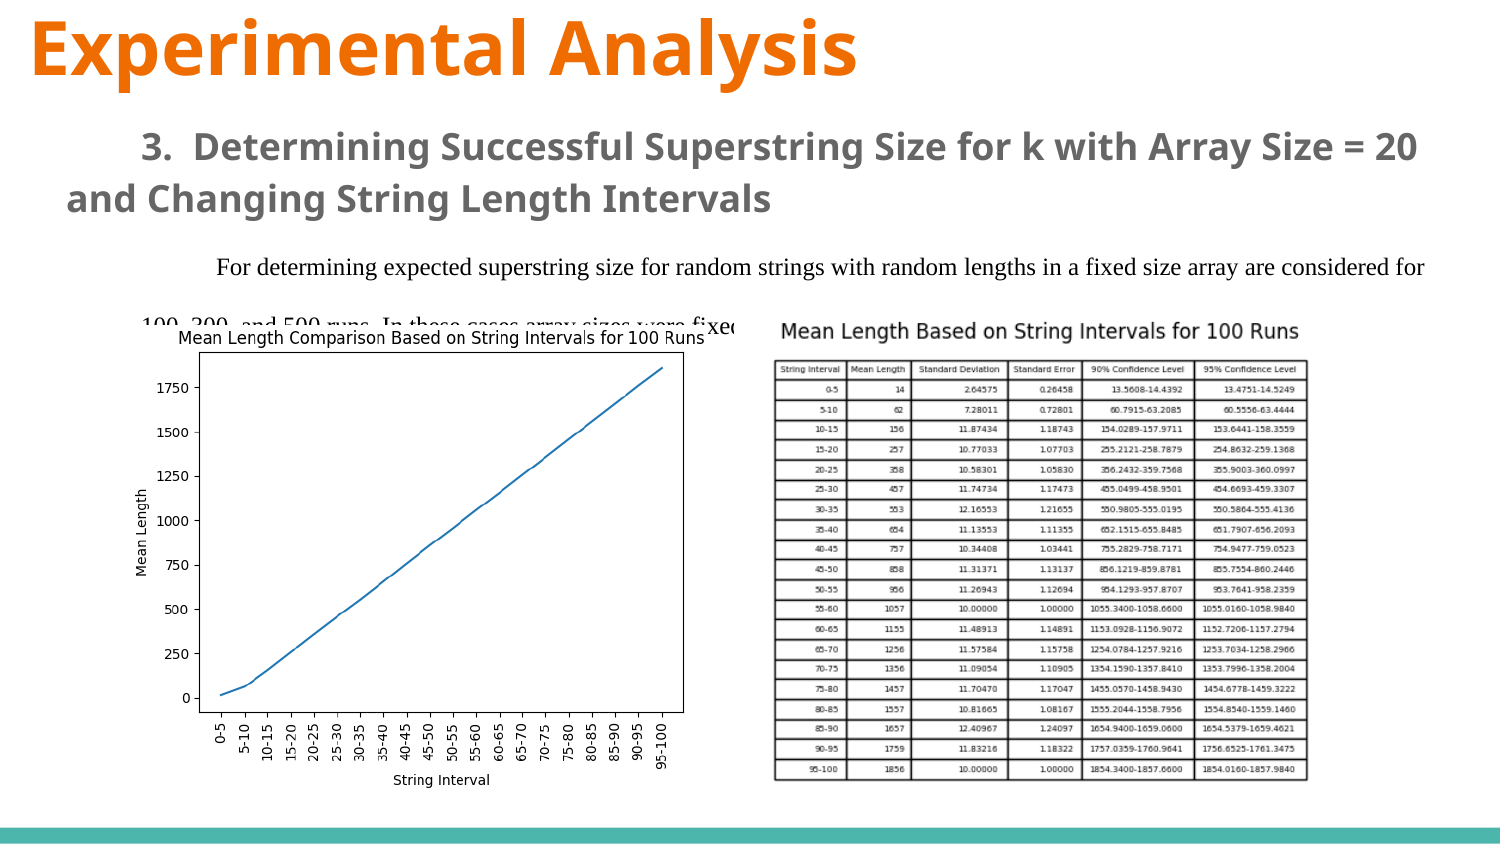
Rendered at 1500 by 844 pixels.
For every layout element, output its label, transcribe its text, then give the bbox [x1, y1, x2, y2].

list 3. Determining Successful Superstring Size for k with Array Size = 20 and Changing String Length Intervals For determining expected superstring size for random strings with random lengths in a fixed size array are considered for 100, 300, and 500 runs. In these cases array sizes were fixed at 20. [51, 101, 1449, 750]
title Experimental Analysis [13, 0, 1412, 102]
picture [734, 316, 1348, 801]
picture [131, 325, 708, 792]
